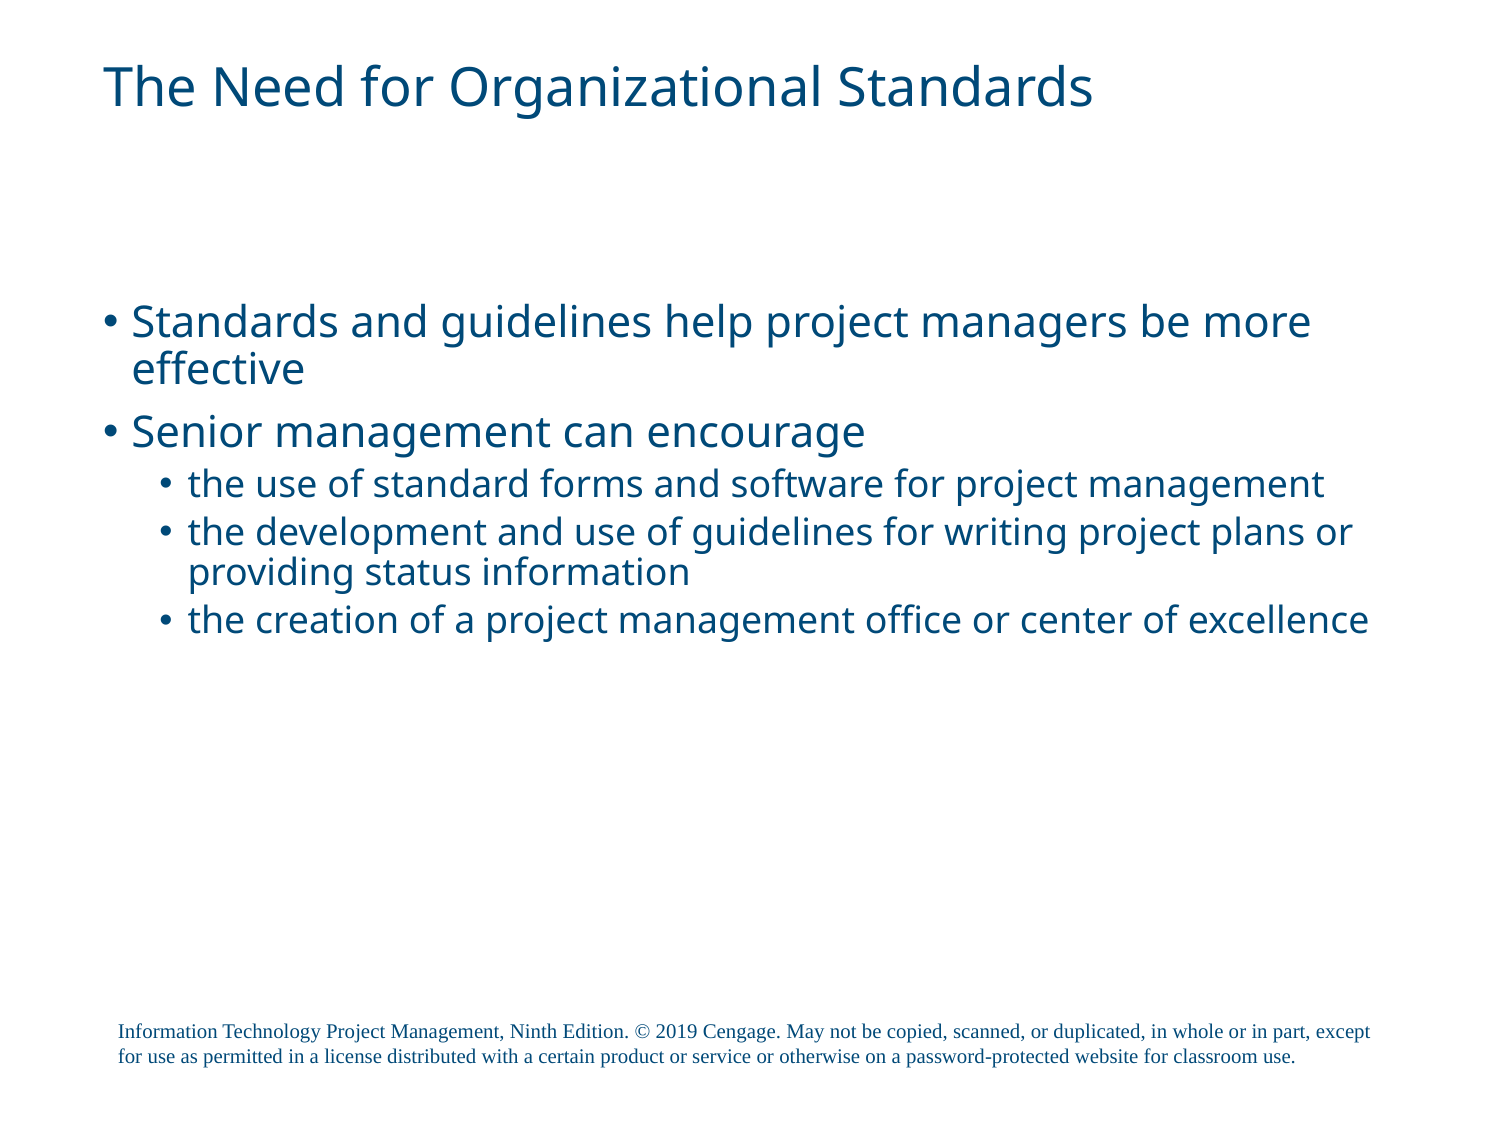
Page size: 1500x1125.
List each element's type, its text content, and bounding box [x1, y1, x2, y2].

footer Information Technology Project Management, Ninth Edition. © 2019 Cengage. May not be copied, scanned, or duplicated, in whole or in part, except for use as permitted in a license distributed with a certain product or service or otherwise on a password-protected website for classroom use. [103, 1009, 1397, 1070]
list Standards and guidelines help project managers be more effective Senior management can encourage the use of standard forms and software for project management the development and use of guidelines for writing project plans or providing status information the creation of a project management office or center of excellence [103, 299, 1397, 1009]
title The Need for Organizational Standards [103, 59, 1397, 278]
